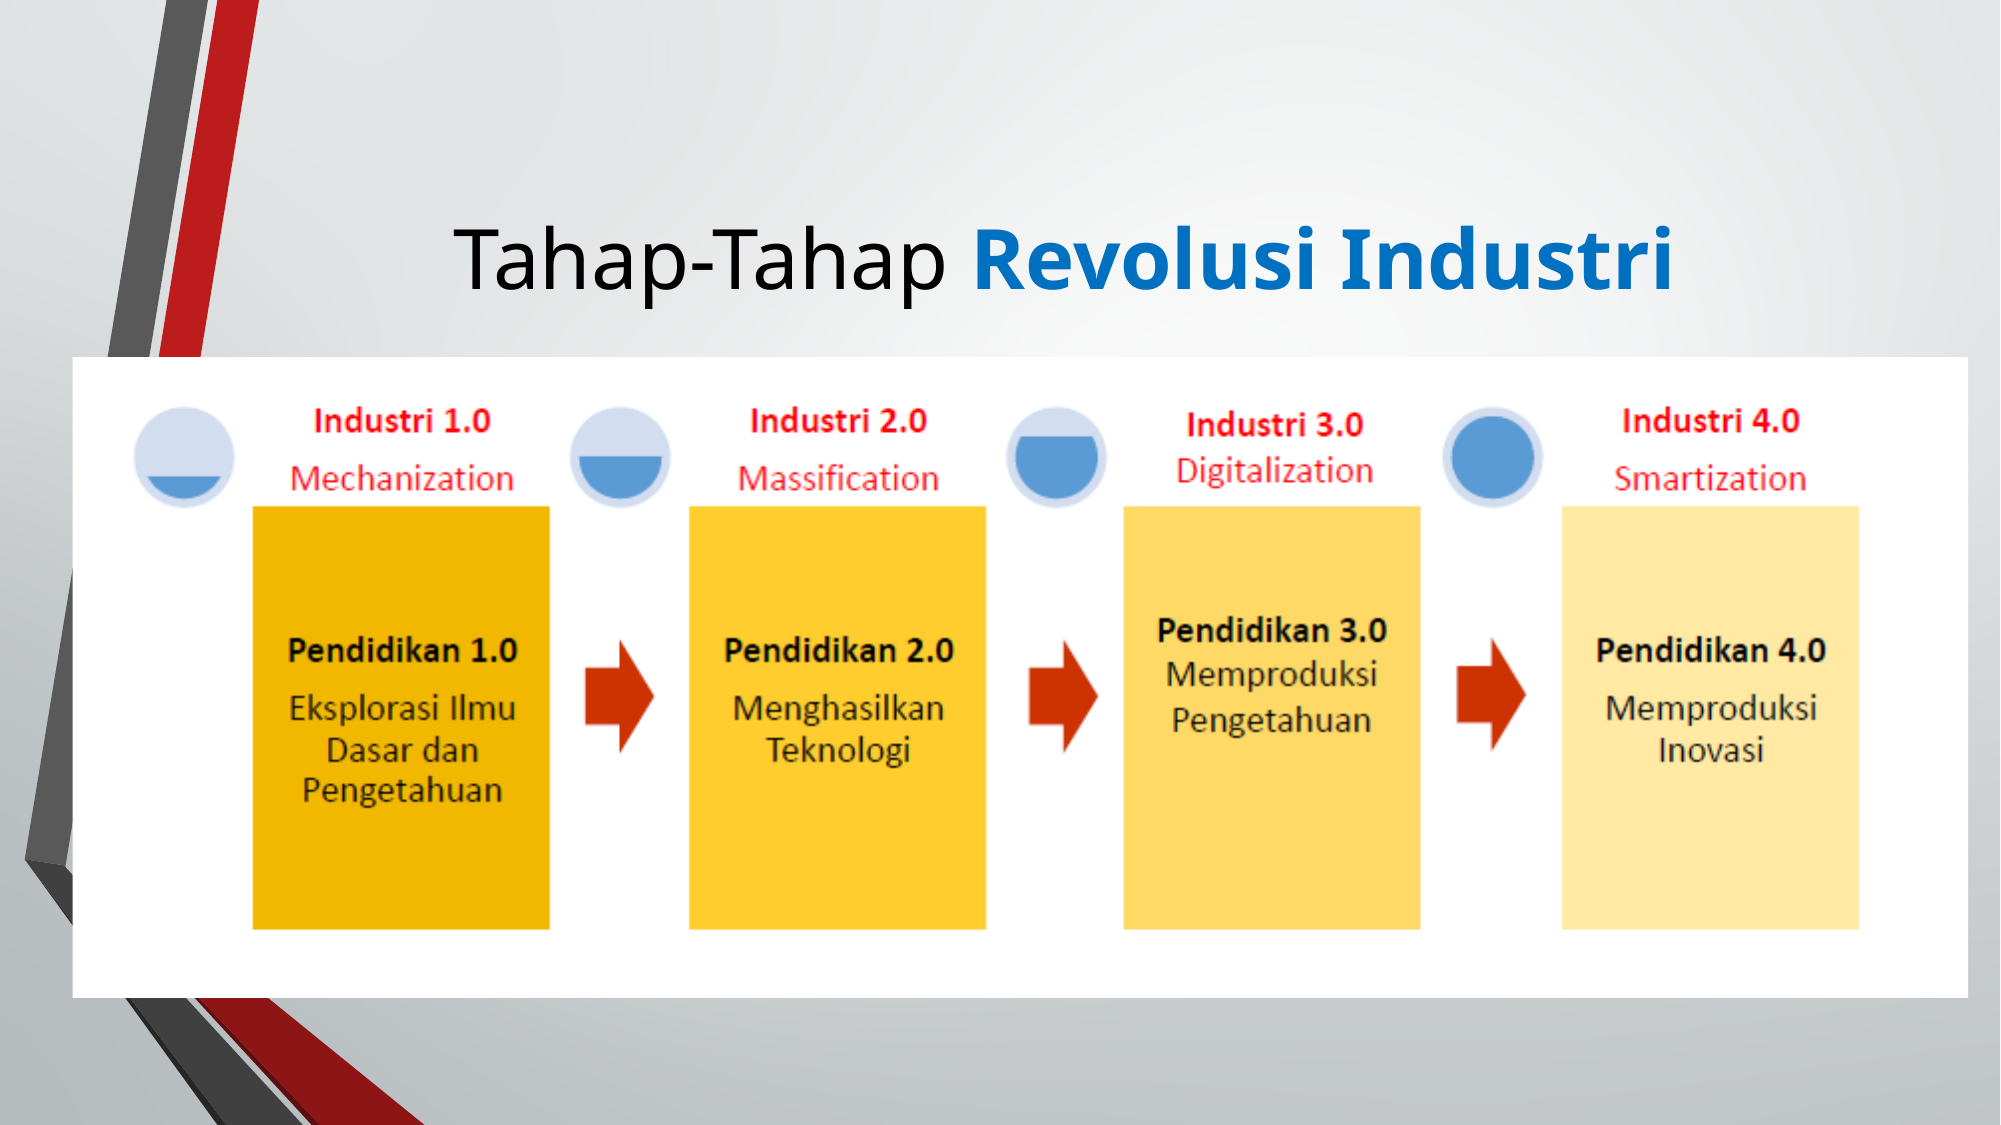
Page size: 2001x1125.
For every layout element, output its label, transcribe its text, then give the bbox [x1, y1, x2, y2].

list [72, 357, 1969, 998]
title Tahap-Tahap Revolusi Industri [243, 112, 1887, 357]
